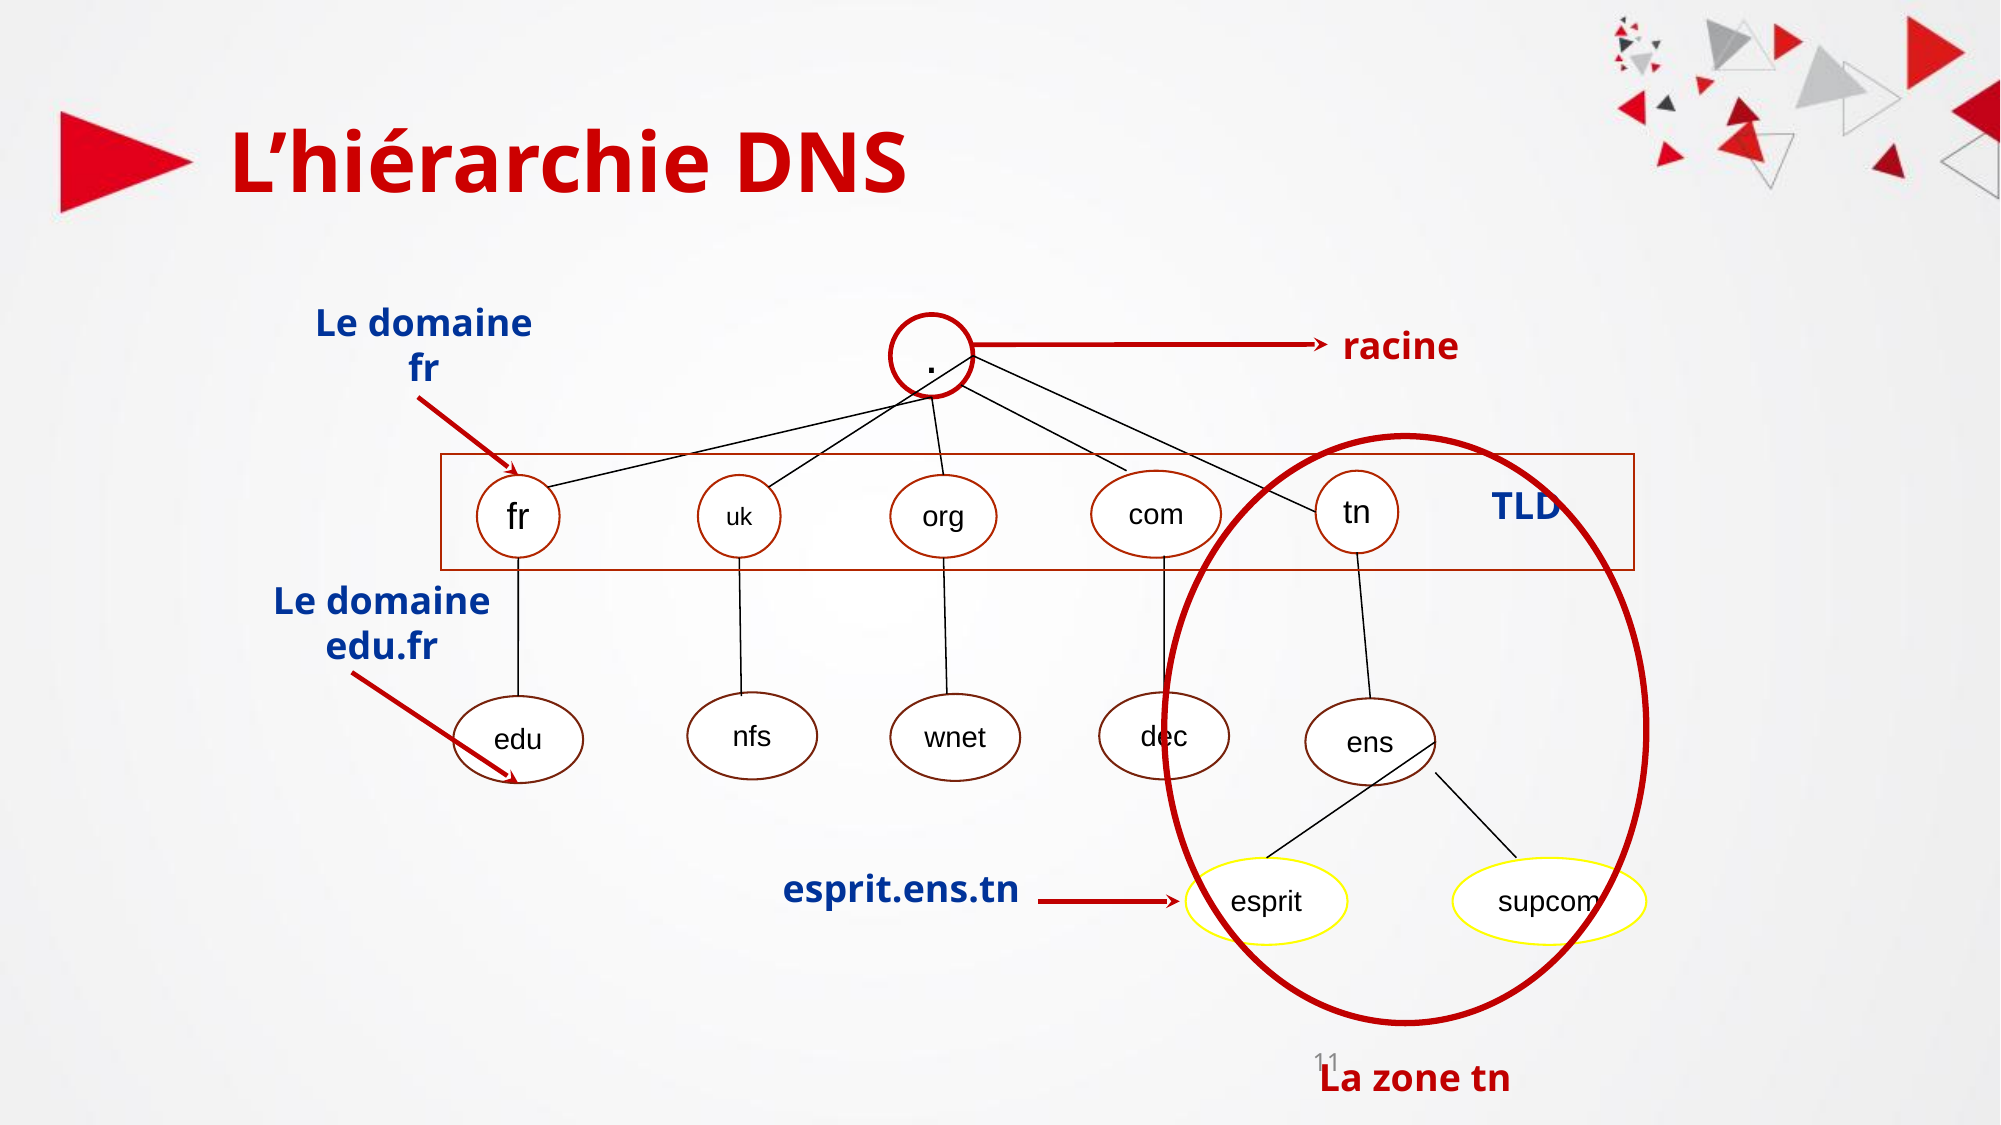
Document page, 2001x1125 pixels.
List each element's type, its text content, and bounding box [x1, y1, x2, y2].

text_box . [890, 314, 973, 393]
picture [0, 0, 2001, 1125]
text_box wnet [890, 693, 1021, 781]
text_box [943, 557, 948, 695]
text_box racine [1327, 314, 1550, 375]
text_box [960, 384, 967, 471]
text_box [351, 671, 454, 740]
text_box . [915, 362, 967, 397]
text_box [441, 454, 1263, 570]
text_box [1164, 436, 1647, 1024]
text_box [1491, 454, 1635, 474]
text_box dec [1099, 692, 1167, 780]
text_box ‹#› [1297, 1024, 1646, 1102]
text_box Le domaine fr [287, 291, 560, 397]
text_box Le domaine edu.fr [246, 569, 513, 675]
text_box [1587, 535, 1635, 570]
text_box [417, 396, 519, 476]
text_box esprit.ens.tn [765, 857, 1038, 918]
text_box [768, 384, 903, 488]
title L’hiérarchie DNS [213, 56, 1939, 275]
text_box edu [454, 696, 584, 784]
text_box nfs [687, 692, 818, 780]
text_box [931, 396, 944, 476]
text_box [972, 355, 1328, 484]
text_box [1435, 772, 1517, 858]
text_box esprit [1185, 879, 1238, 942]
text_box supcom [1571, 870, 1647, 944]
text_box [1356, 551, 1371, 699]
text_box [547, 355, 891, 488]
text_box La zone tn [1279, 1046, 1552, 1107]
text_box TLD [1526, 474, 1699, 535]
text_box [1266, 772, 1325, 859]
